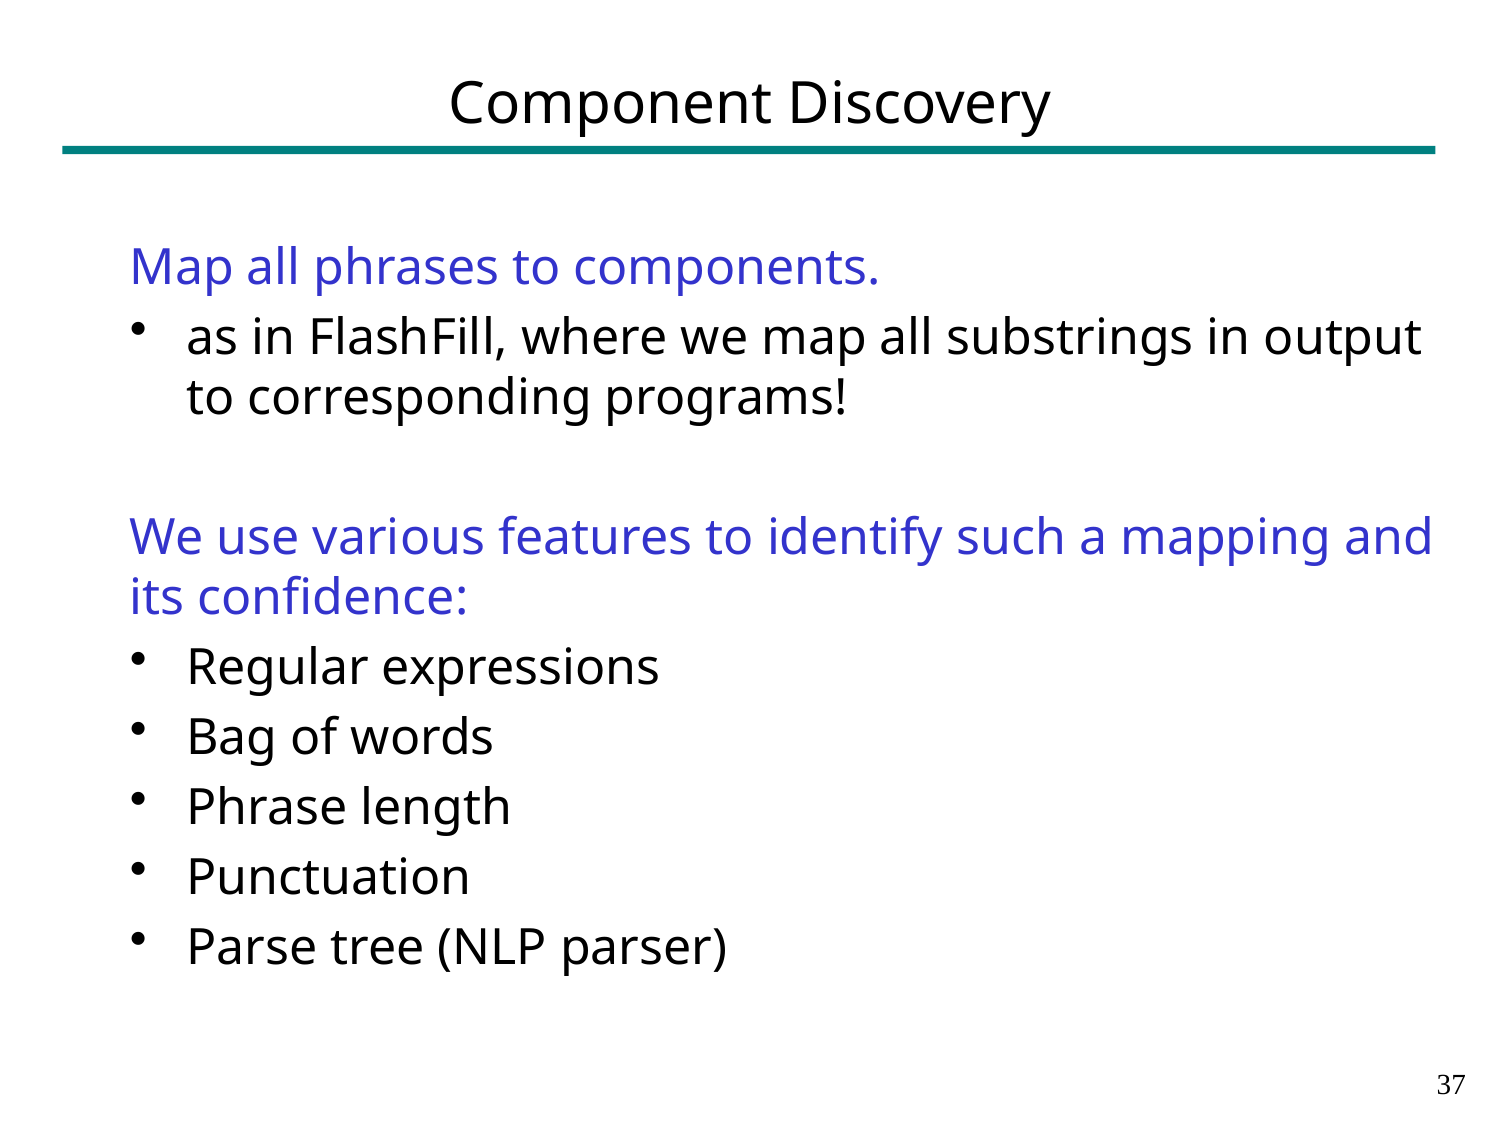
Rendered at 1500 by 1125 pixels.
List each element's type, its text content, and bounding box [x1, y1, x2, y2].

title Component Discovery [112, 49, 1388, 151]
list Map all phrases to components. as in FlashFill, where we map all substrings in output to corresponding programs! We use various features to identify such a mapping and its confidence: Regular expressions Bag of words Phrase length Punctuation Parse tree (NLP parser) [114, 226, 1461, 1031]
slide_number 36 [1168, 1057, 1482, 1121]
